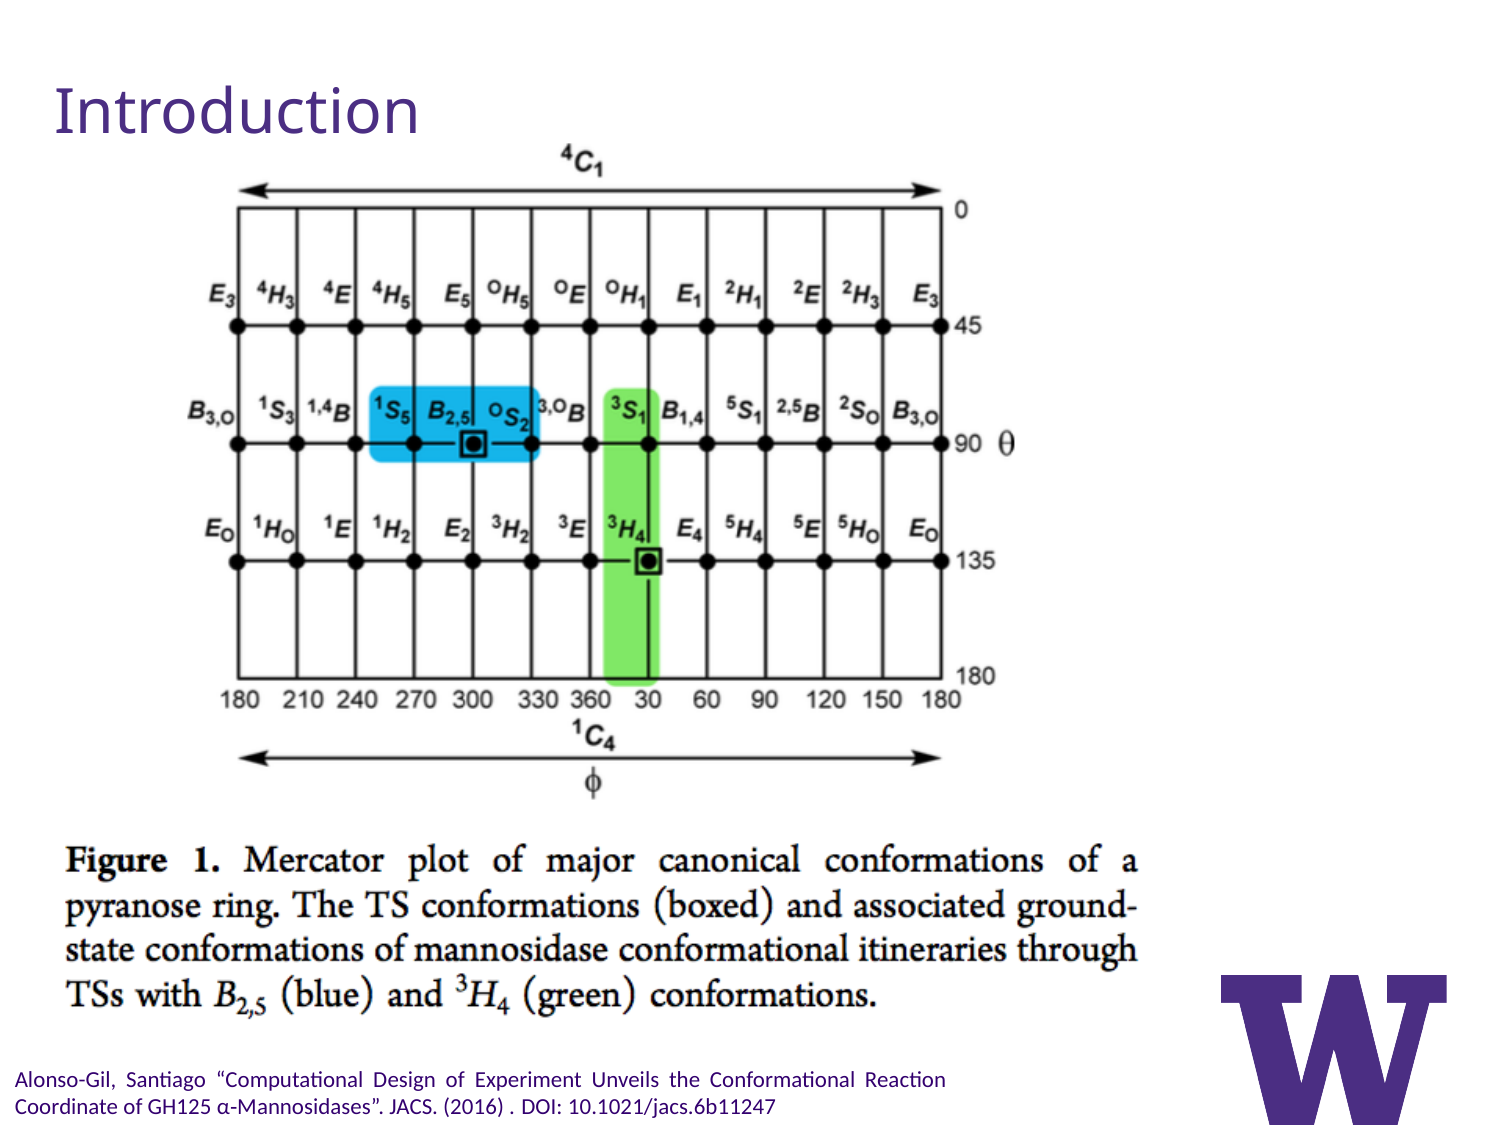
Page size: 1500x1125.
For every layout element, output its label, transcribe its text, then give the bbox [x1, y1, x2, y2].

picture [39, 106, 1154, 1028]
text_box Alonso-Gil, Santiago “Computational Design of Experiment Unveils the Conformational Reaction Coordinate of GH125 α‐Mannosidases”. JACS. (2016) . DOI: 10.1021/jacs.6b11247 [0, 1056, 963, 1125]
list Introduction [39, 59, 1382, 155]
picture [1221, 975, 1447, 1125]
